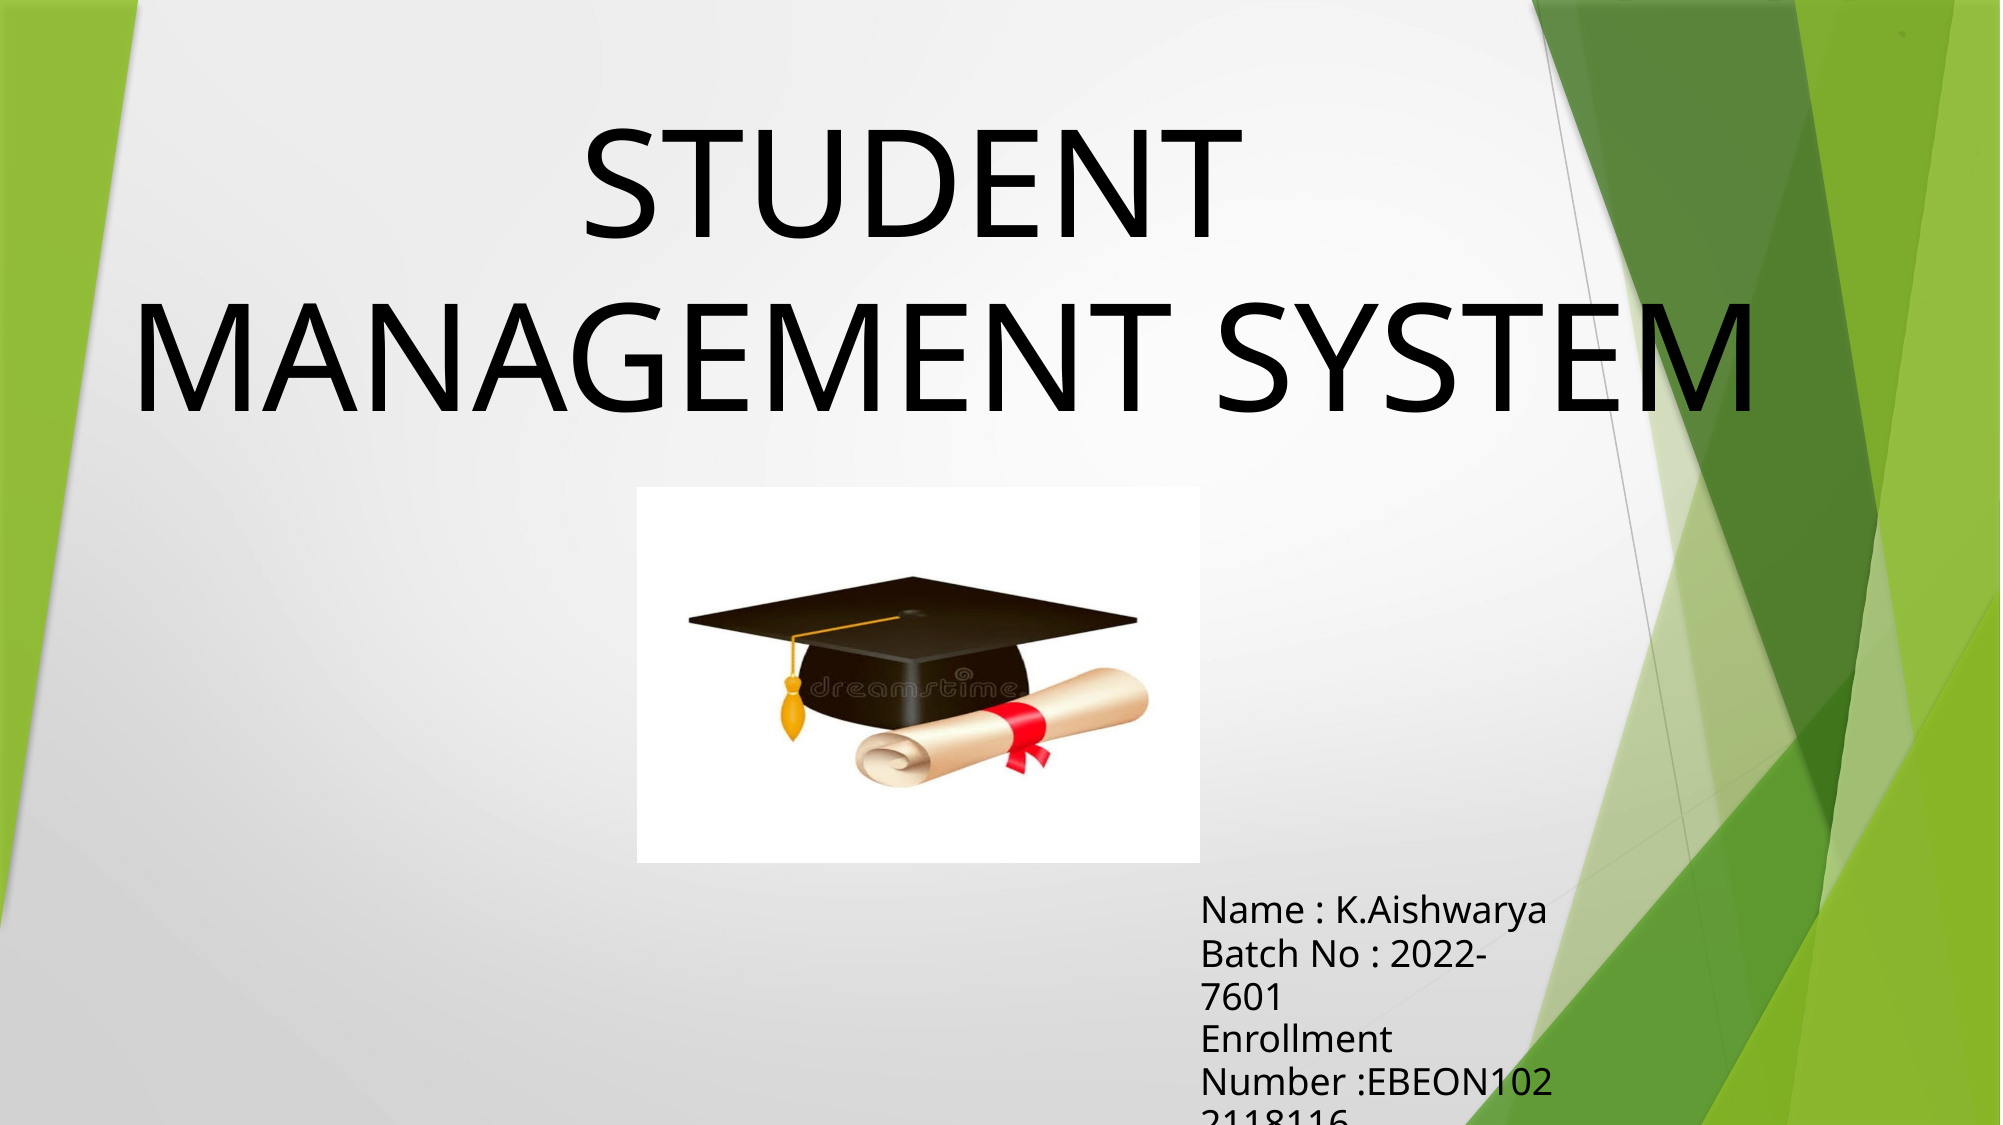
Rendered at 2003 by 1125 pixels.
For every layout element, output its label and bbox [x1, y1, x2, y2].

picture [637, 487, 1201, 863]
text_box [0, 0, 2001, 1125]
